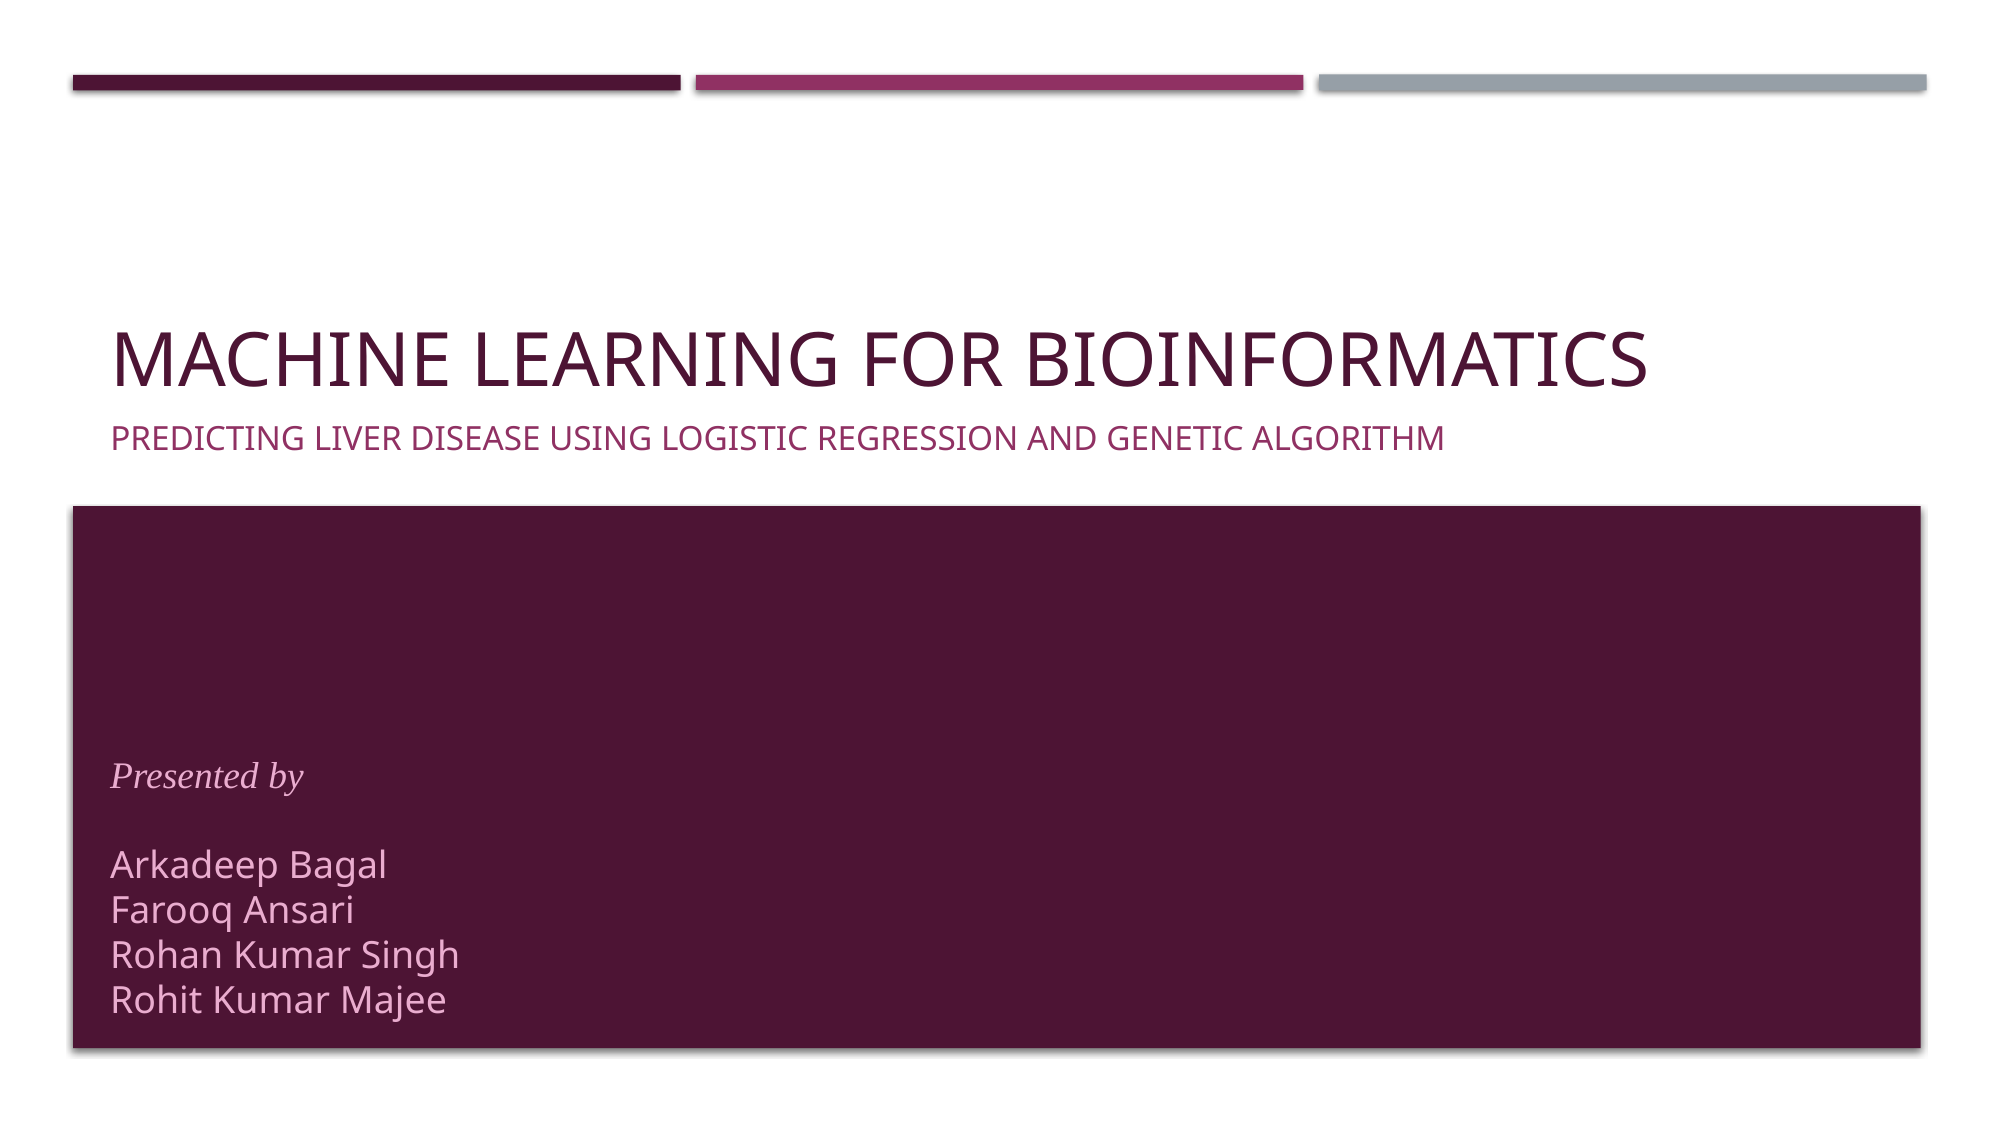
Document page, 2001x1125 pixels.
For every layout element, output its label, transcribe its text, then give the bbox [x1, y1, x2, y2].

subtitle Predicting Liver DISEASE USING LOGISTIC Regression and GENETIC Algorithm [95, 409, 1899, 507]
title MACHINE LEARNING for BIOINFORMATICS [95, 167, 1899, 409]
text_box Presented by Arkadeep Bagal Farooq Ansari Rohan Kumar Singh Rohit Kumar Majee [95, 743, 765, 1029]
